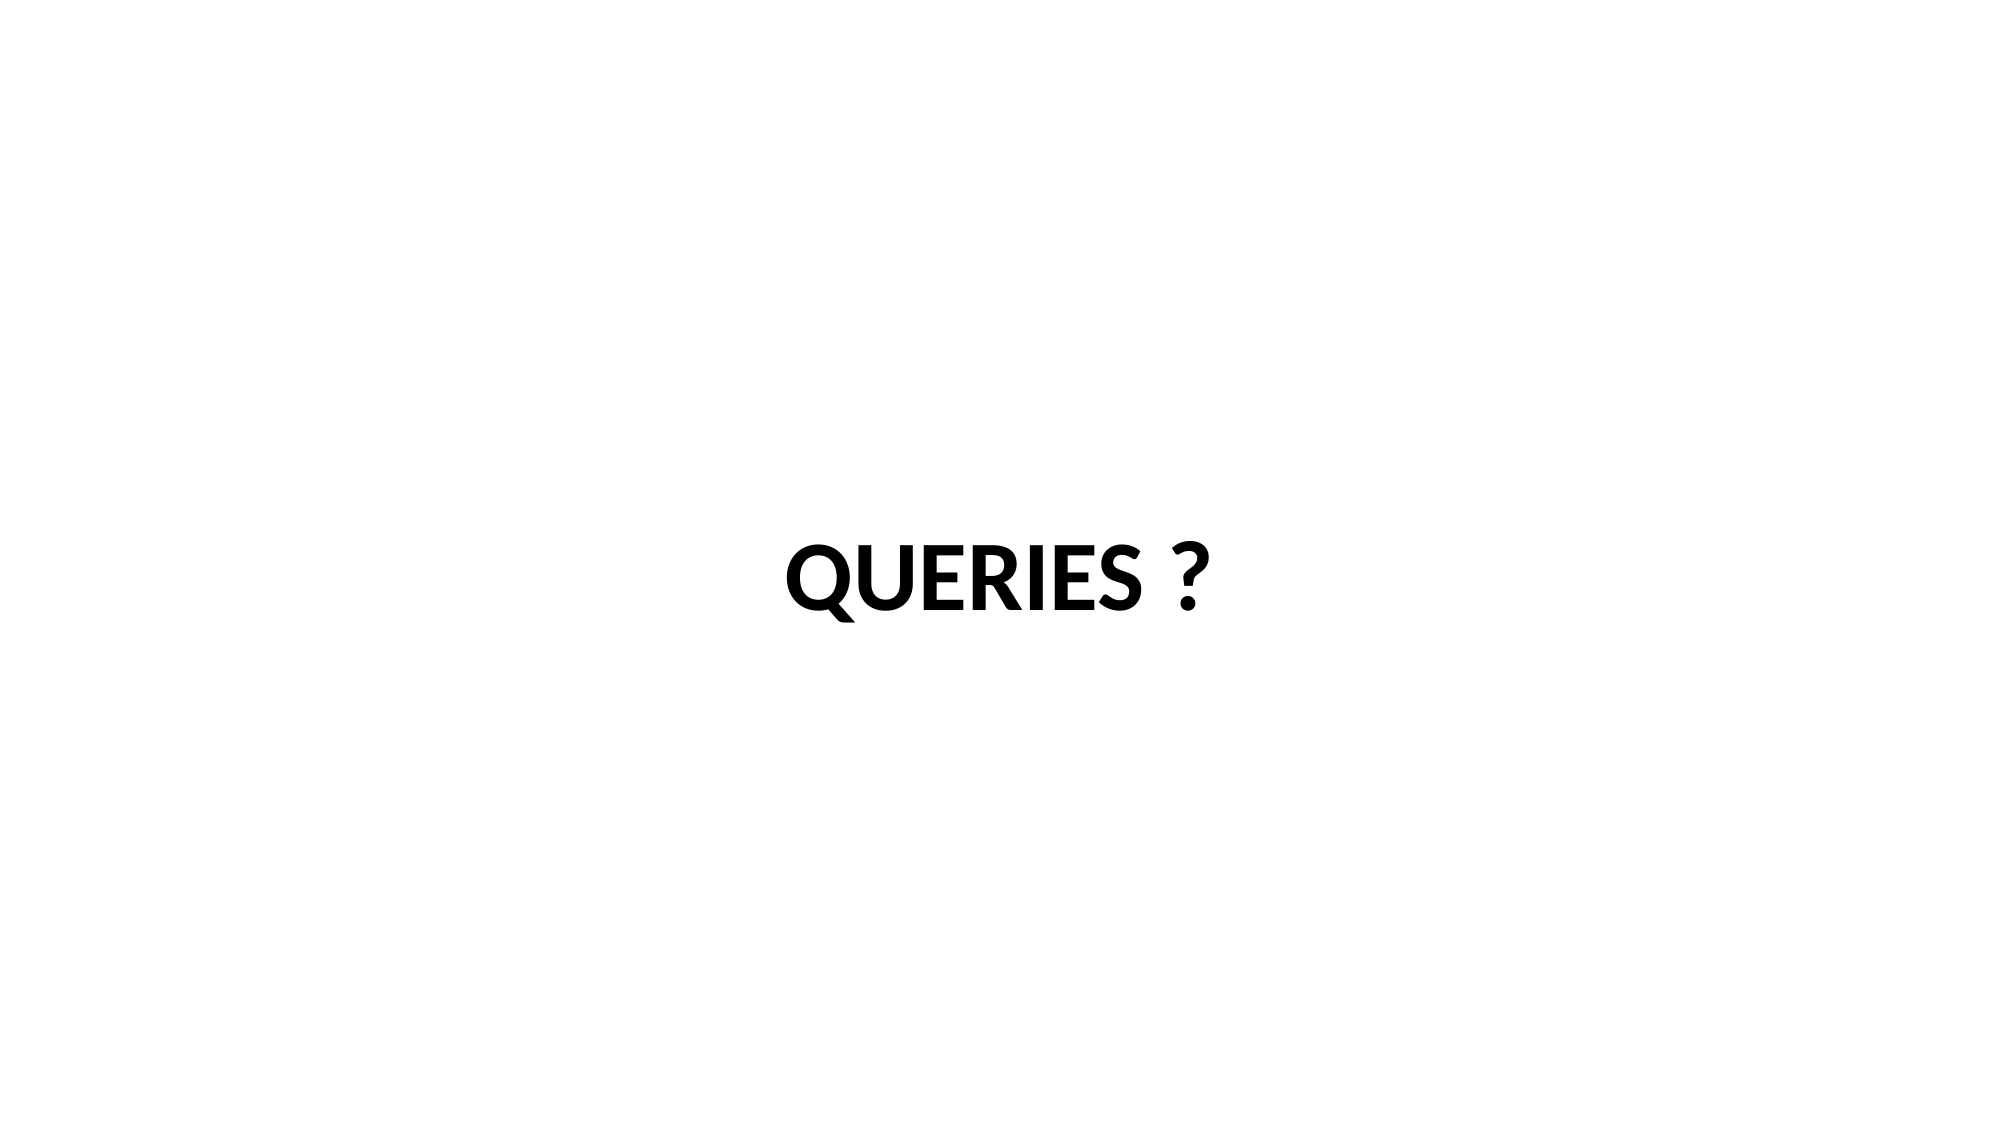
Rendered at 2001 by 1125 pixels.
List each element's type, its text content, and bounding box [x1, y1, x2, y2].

title QUERIES ? [324, 478, 1675, 604]
